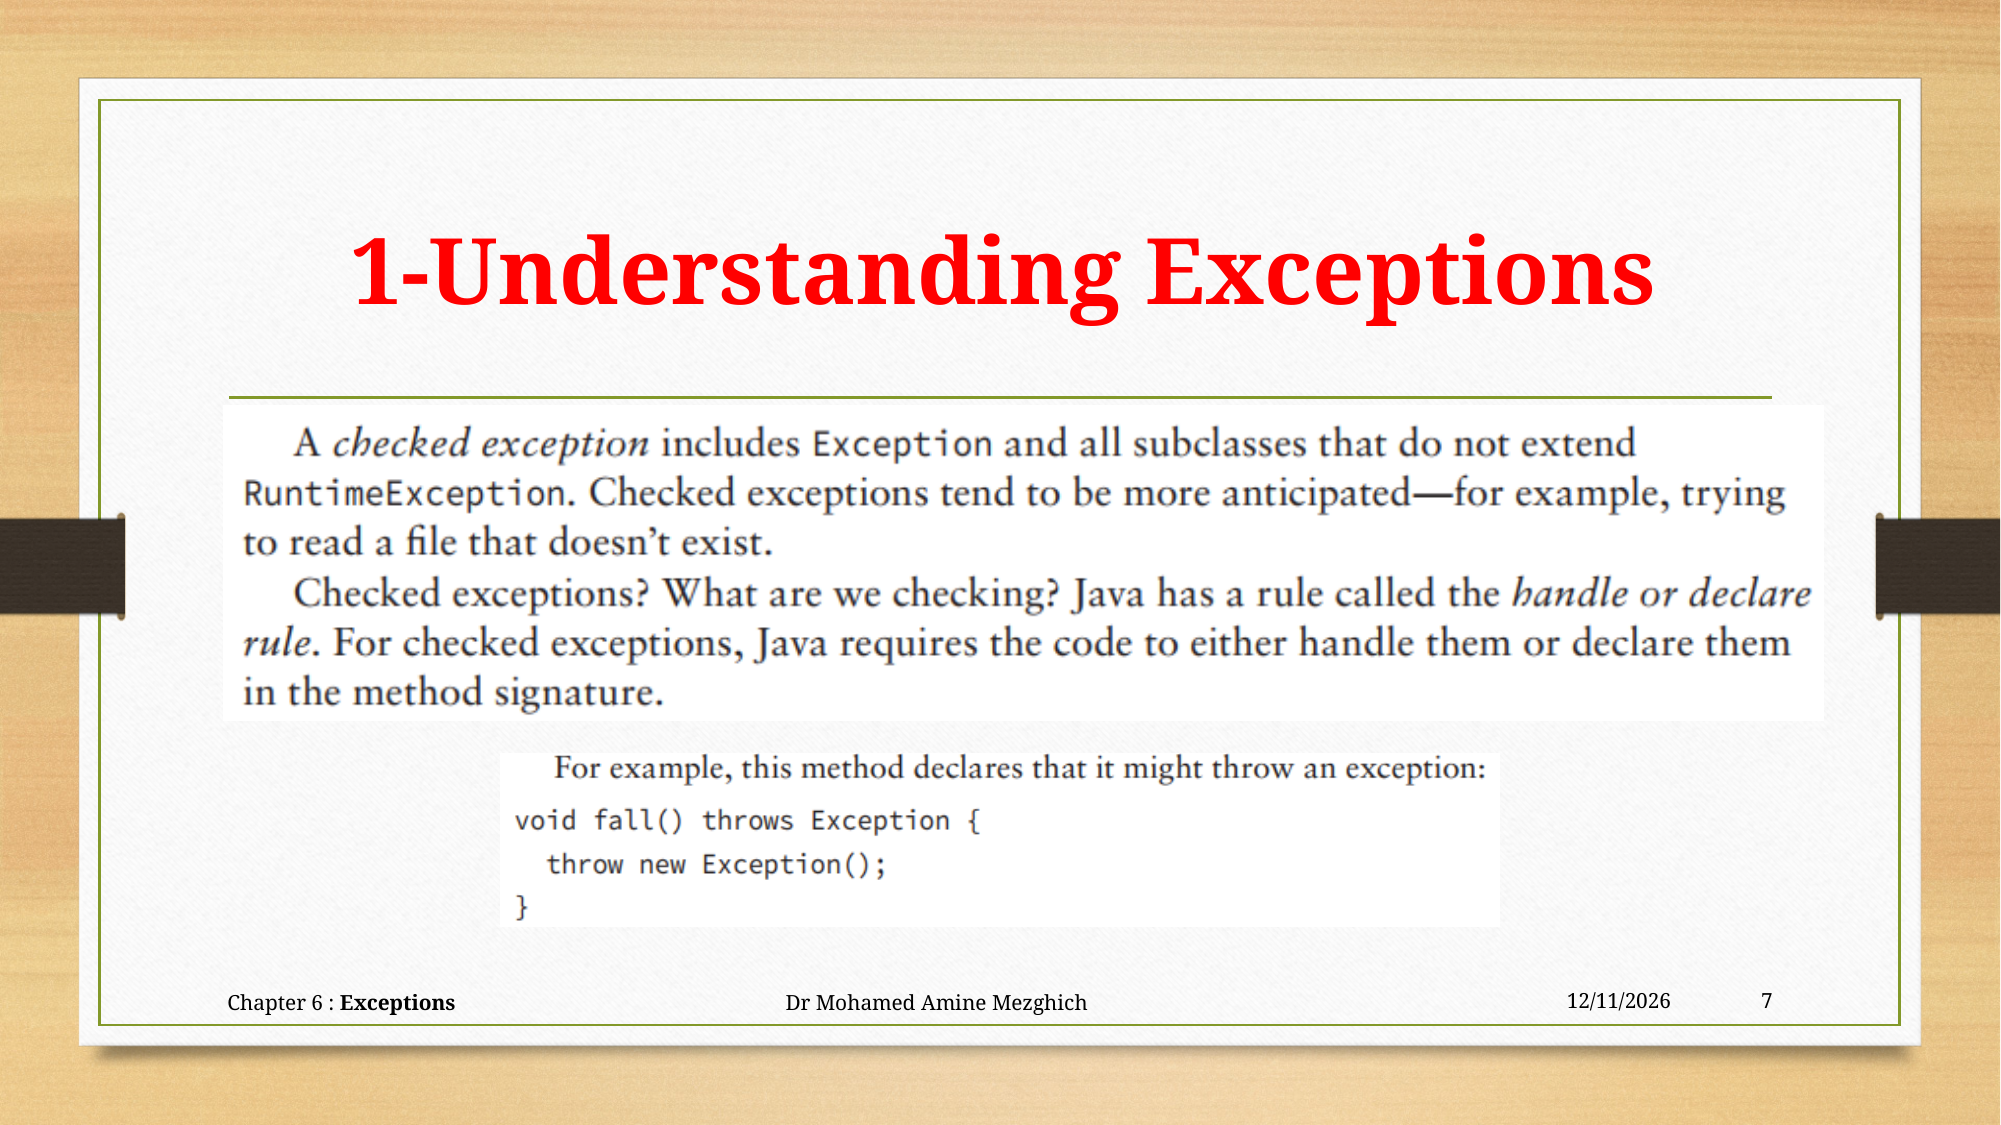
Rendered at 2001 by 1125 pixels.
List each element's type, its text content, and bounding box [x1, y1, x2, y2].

footer Chapter 6 : Exceptions Dr Mohamed Amine Mezghich [212, 979, 1411, 1025]
picture [0, 0, 2001, 1125]
slide_number 7 [1698, 979, 1788, 1025]
title 1-Understanding Exceptions [189, 161, 1819, 375]
list [212, 419, 1788, 964]
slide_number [1423, 979, 1686, 1025]
